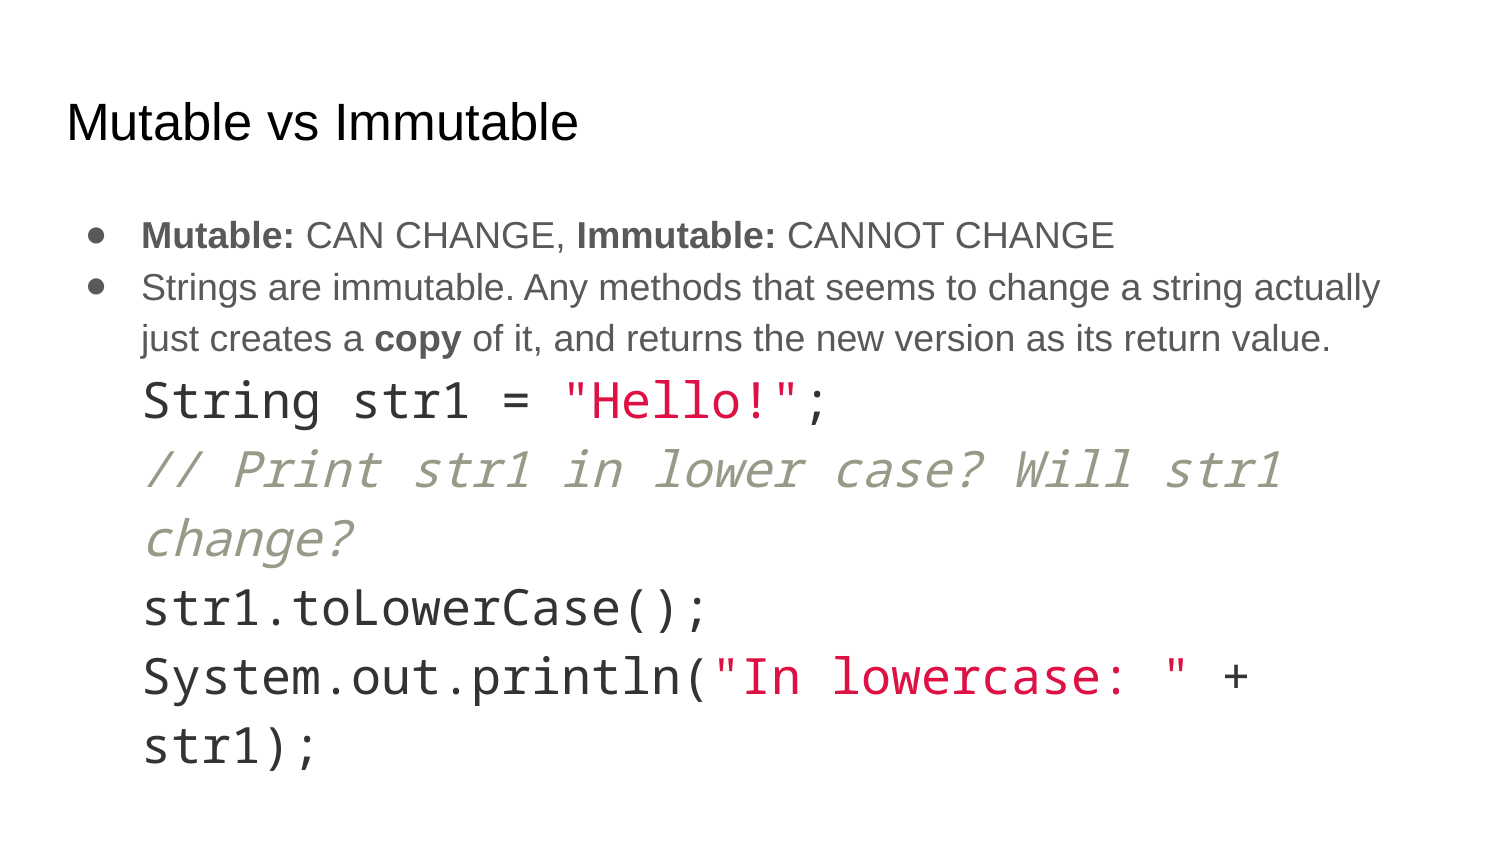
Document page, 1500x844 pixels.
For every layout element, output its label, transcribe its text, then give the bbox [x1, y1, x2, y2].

title Mutable vs Immutable [51, 72, 1449, 167]
list Mutable: CAN CHANGE, Immutable: CANNOT CHANGE Strings are immutable. Any methods that seems to change a string actually just creates a copy of it, and returns the new version as its return value. String str1 = "Hello!"; // Print str1 in lower case? Will str1 change? str1.toLowerCase(); System.out.println("In lowercase: " + str1); [51, 189, 1449, 750]
